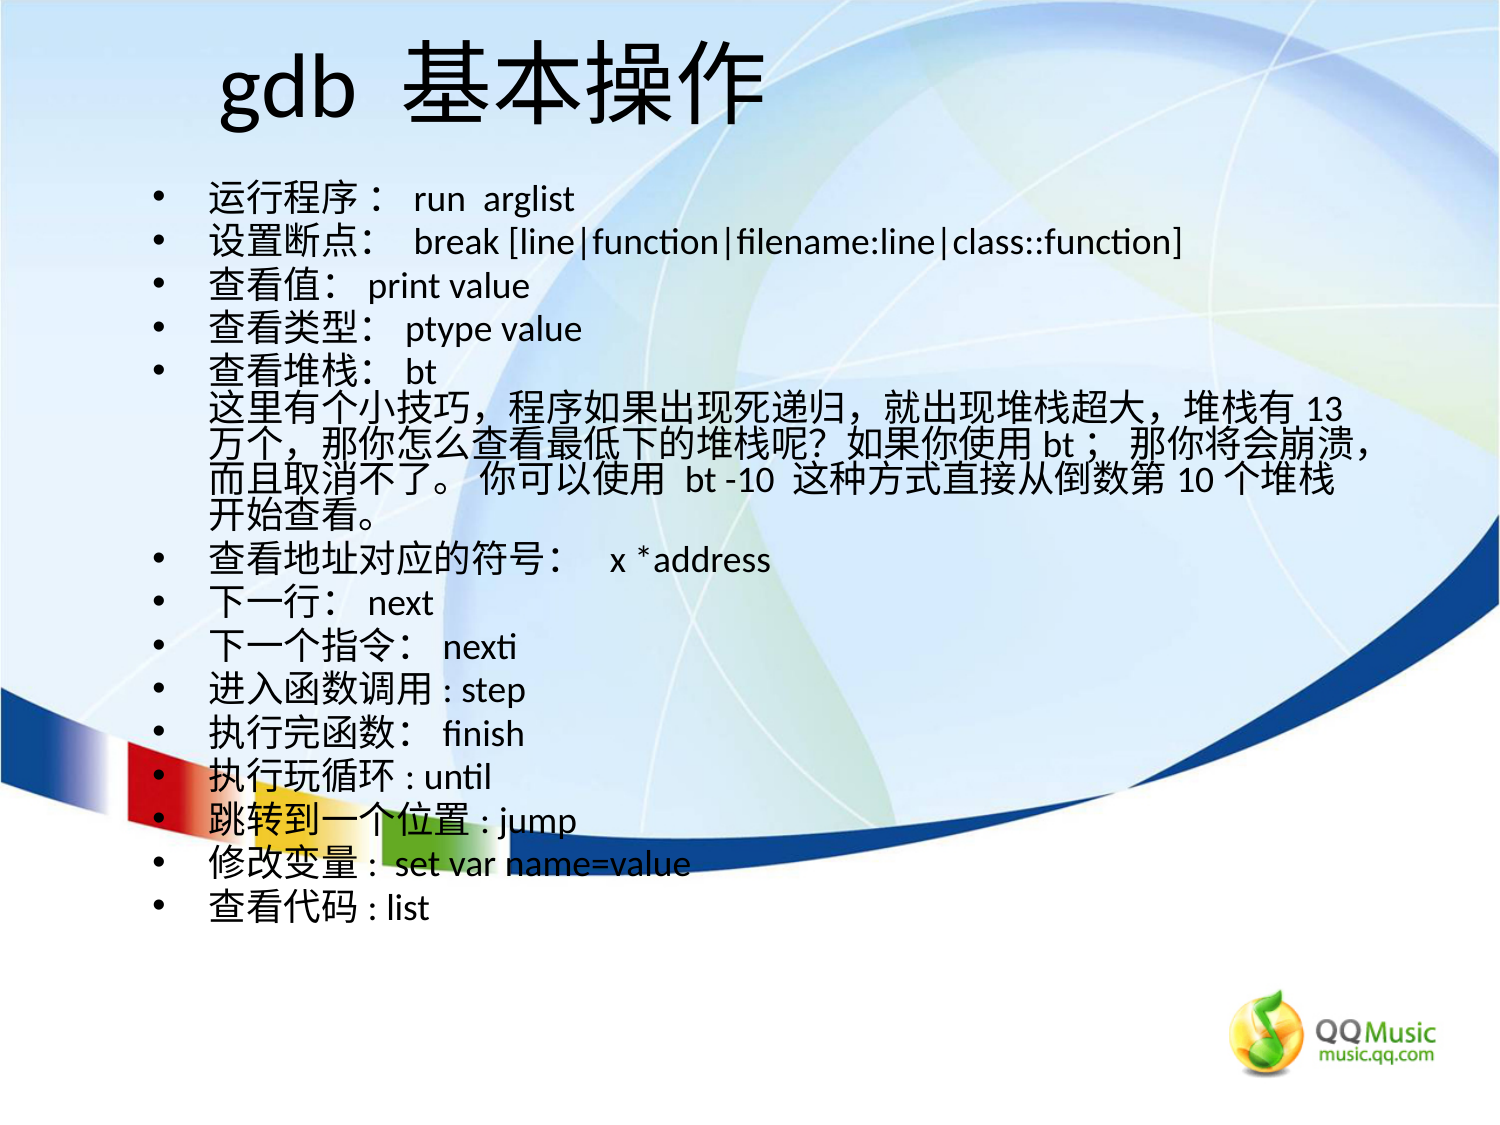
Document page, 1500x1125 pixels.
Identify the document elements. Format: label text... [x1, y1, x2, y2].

title gdb 基本操作 [0, 12, 987, 150]
picture [0, 0, 1500, 1125]
list 运行程序 ：run arglist 设置断点： break [line|function|filename:line|class::function] 查看值：print value 查看类型：ptype value 查看堆栈：bt 这里有个小技巧，程序如果出现死递归，就出现堆栈超大，堆栈有13万个，那你怎么查看最低下的堆栈呢？如果你使用bt； 那你将会崩溃，而且取消不了。 你可以使用 bt -10 这种方式直接从倒数第10个堆栈开始查看。 查看地址对应的符号： x *address 下一行：next 下一个指令：nexti 进入函数调用: step 执行完函数：finish 执行玩循环: until 跳转到一个位置: jump 修改变量: set var name=value 查看代码: list [137, 174, 1375, 1013]
